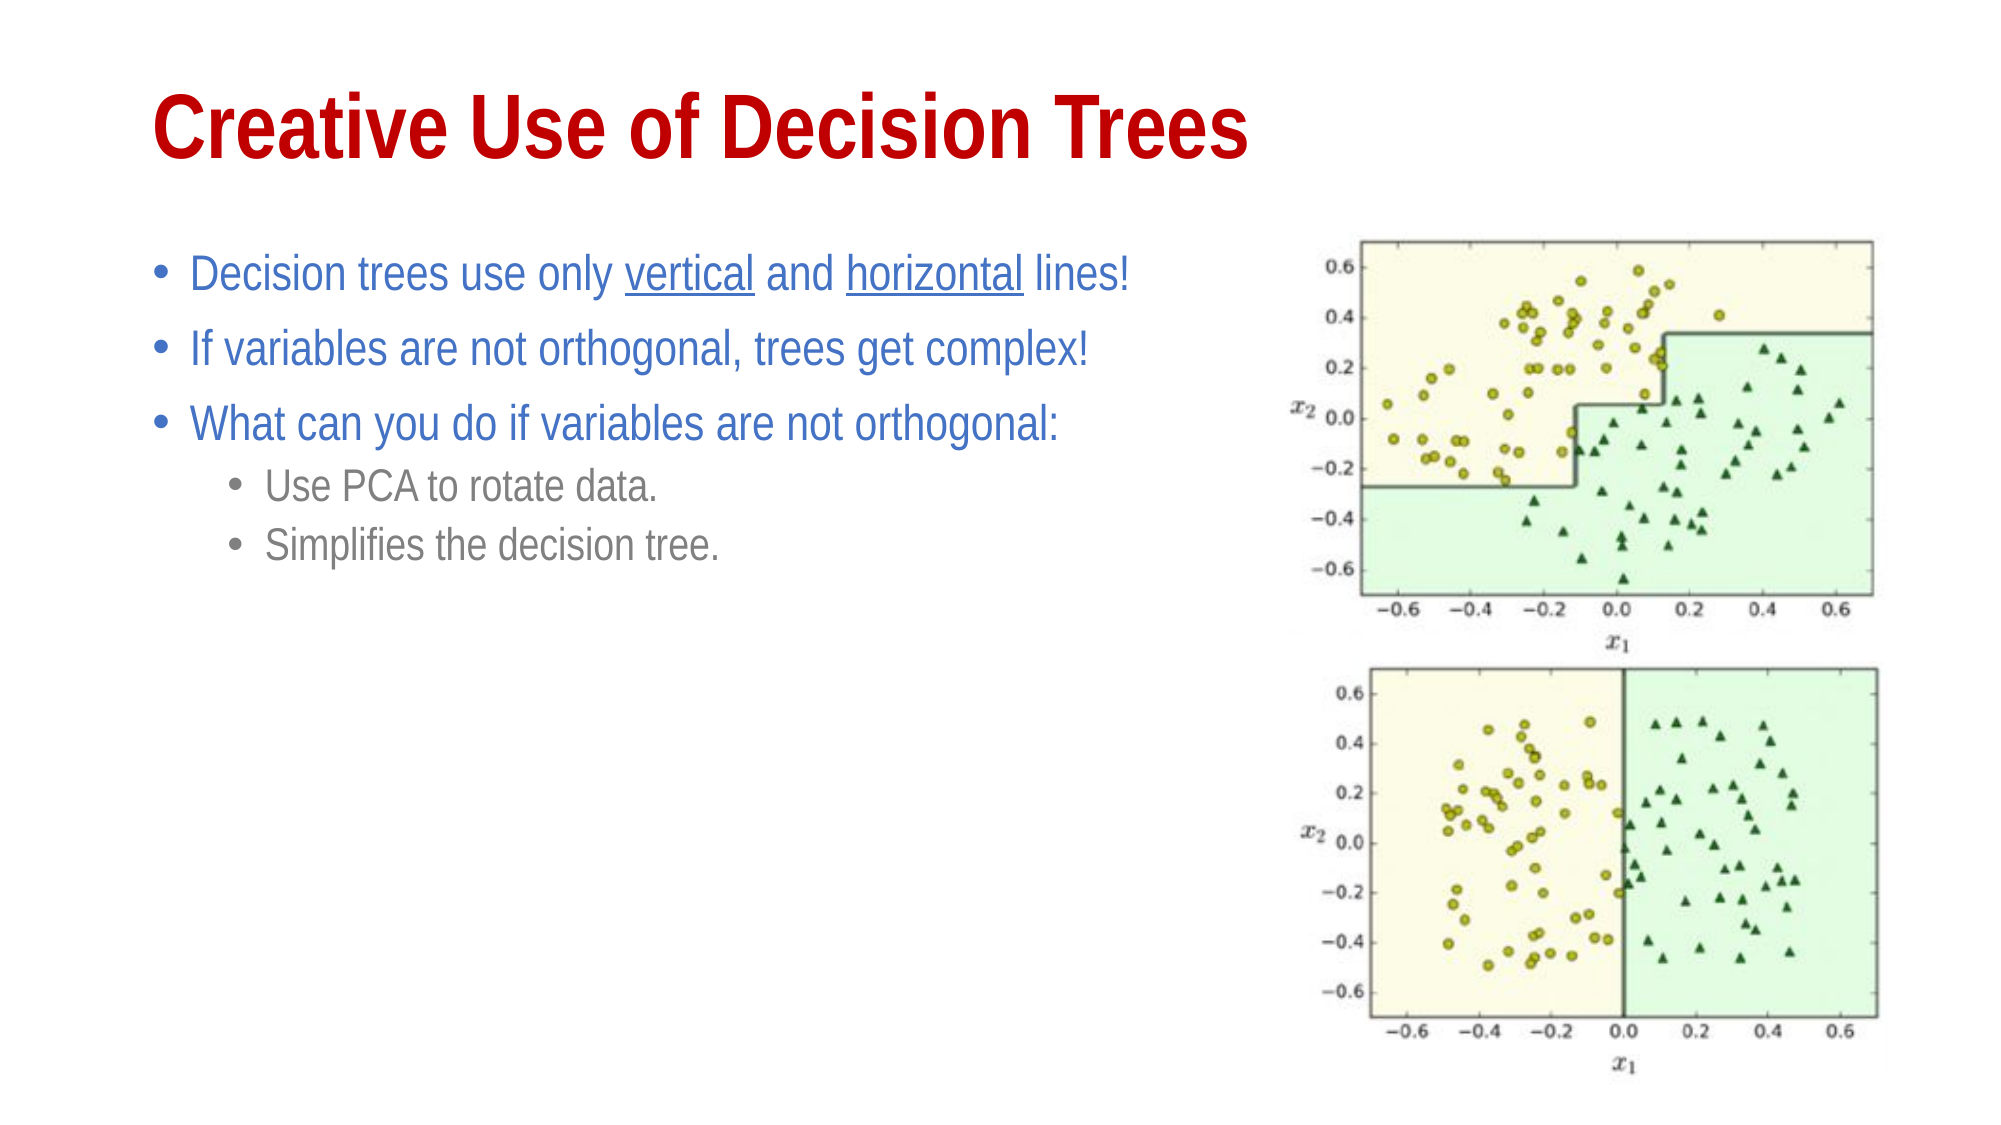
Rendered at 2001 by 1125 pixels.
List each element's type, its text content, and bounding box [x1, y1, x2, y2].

list Decision trees use only vertical and horizontal lines! If variables are not orthogonal, trees get complex! What can you do if variables are not orthogonal: Use PCA to rotate data. Simplifies the decision tree. [137, 239, 1863, 1014]
picture [1287, 232, 1888, 660]
picture [1292, 661, 1888, 1085]
title Creative Use of Decision Trees [137, 59, 1863, 198]
